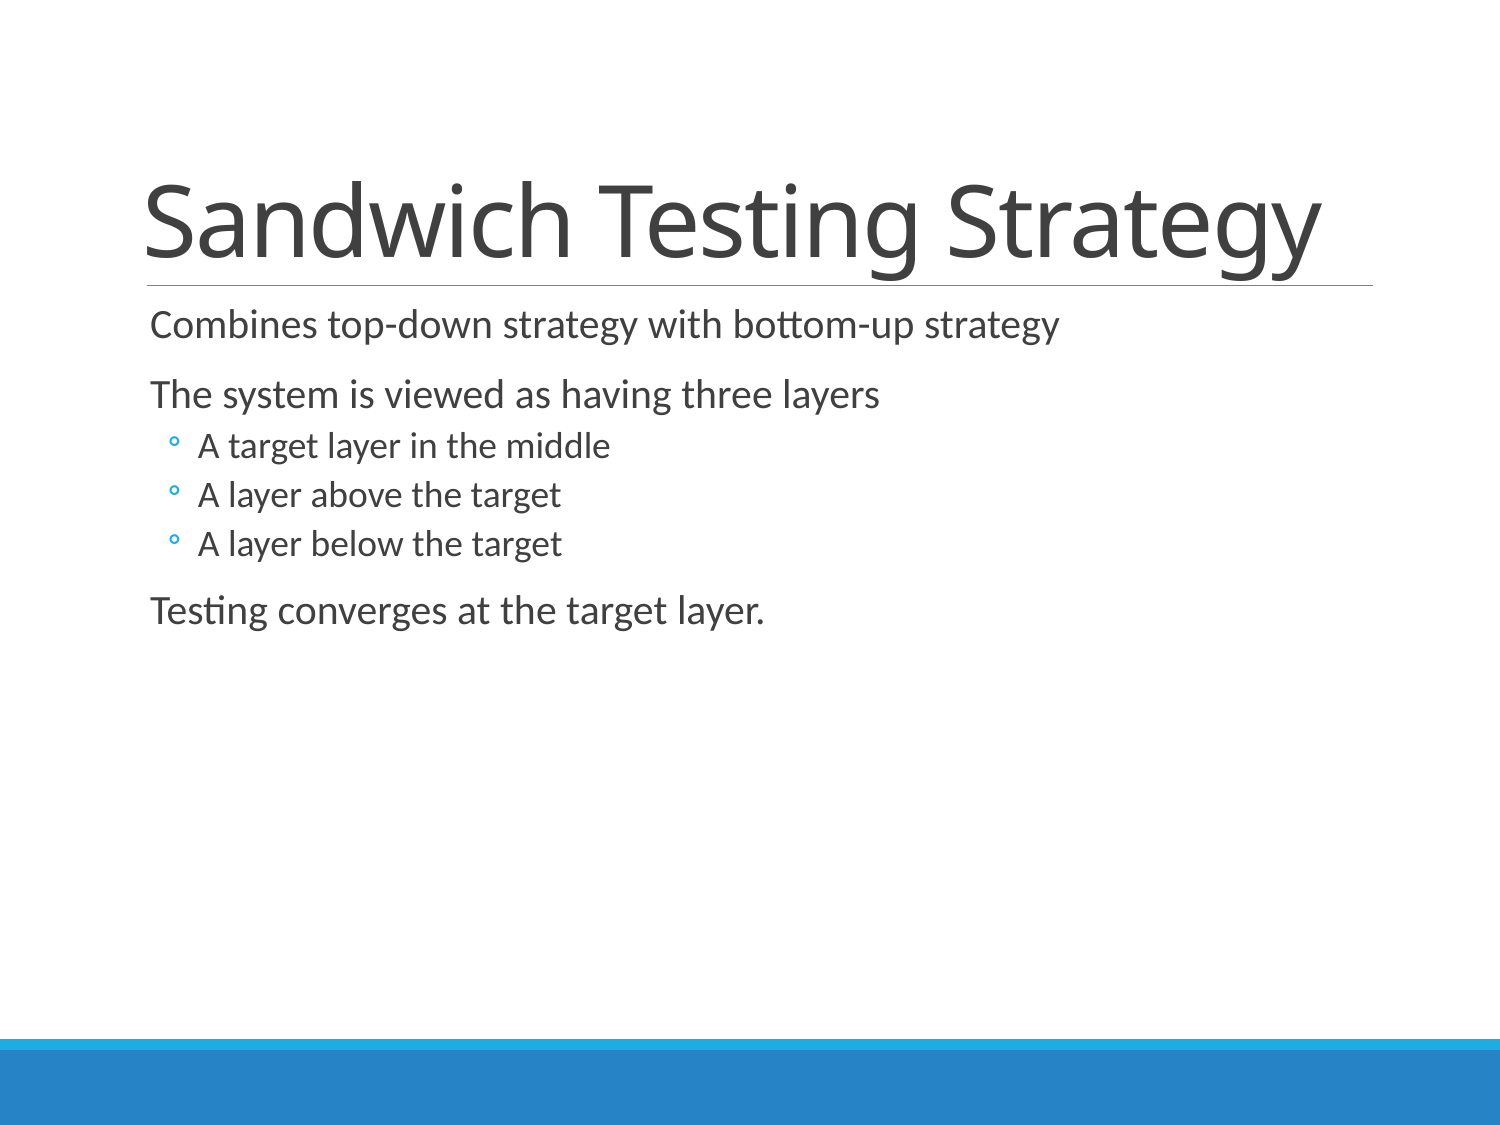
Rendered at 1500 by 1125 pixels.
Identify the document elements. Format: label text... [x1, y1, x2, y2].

list Combines top-down strategy with bottom-up strategy The system is viewed as having three layers A target layer in the middle A layer above the target A layer below the target Testing converges at the target layer. [134, 302, 1373, 964]
title Sandwich Testing Strategy [134, 46, 1373, 286]
